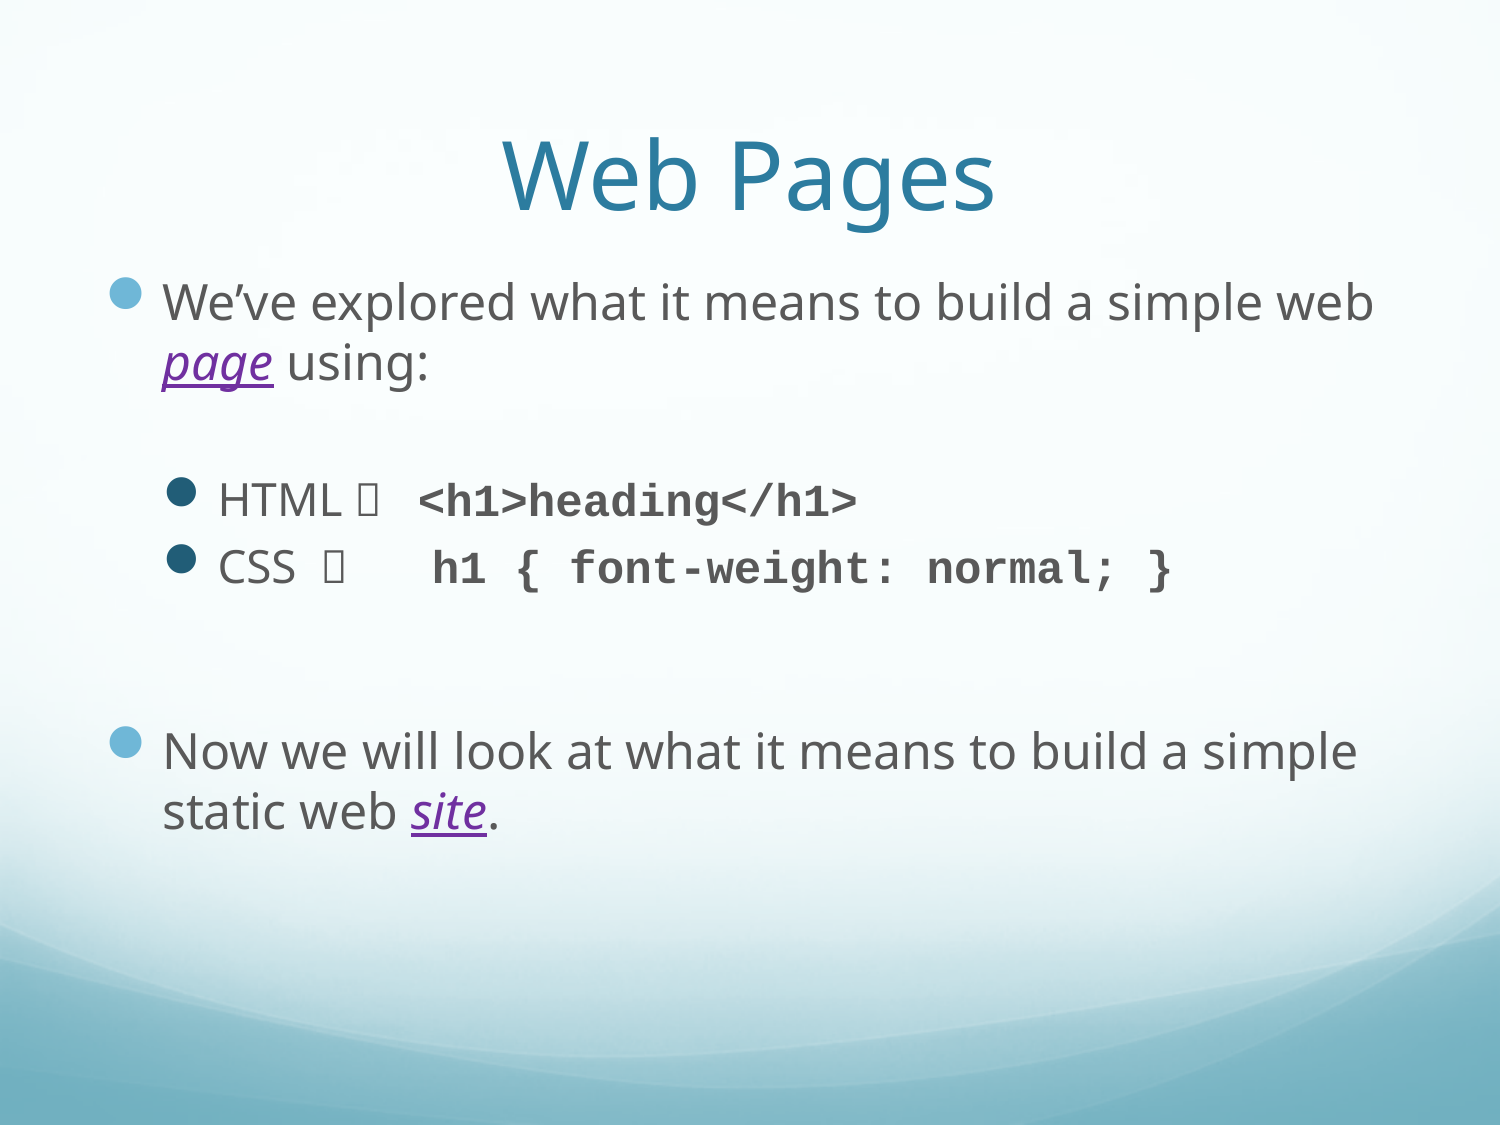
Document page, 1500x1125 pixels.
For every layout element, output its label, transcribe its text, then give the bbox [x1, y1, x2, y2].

list We’ve explored what it means to build a simple web page using: HTML  <h1>heading</h1> CSS  h1 { font-weight: normal; } Now we will look at what it means to build a simple static web site. [89, 262, 1410, 976]
title Web Pages [89, 17, 1410, 238]
